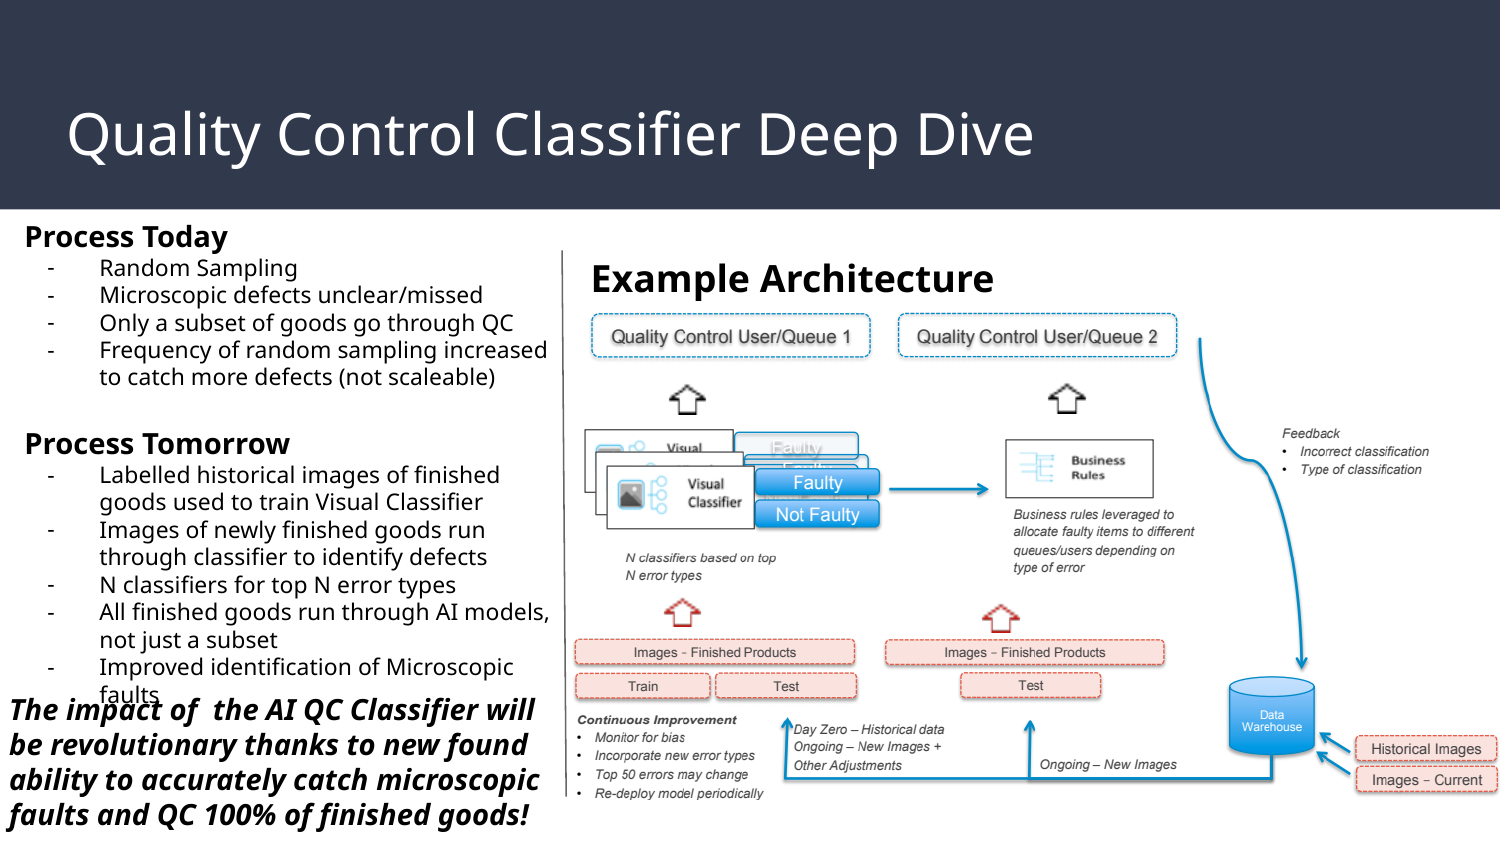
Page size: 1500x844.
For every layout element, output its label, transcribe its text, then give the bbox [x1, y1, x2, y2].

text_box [561, 250, 567, 315]
title Quality Control Classifier Deep Dive [51, 82, 1449, 185]
text_box Process Tomorrow Labelled historical images of finished goods used to train Visual Classifier Images of newly finished goods run through classifier to identify defects N classifiers for top N error types All finished goods run through AI models, not just a subset Improved identification of Microscopic faults [9, 410, 556, 476]
text_box Process Today Random Sampling Microscopic defects unclear/missed Only a subset of goods go through QC Frequency of random sampling increased to catch more defects (not scaleable) [9, 203, 573, 269]
text_box The impact of the AI QC Classifier will be revolutionary thanks to new found ability to accurately catch microscopic faults and QC 100% of finished goods! [0, 676, 556, 742]
picture [566, 311, 1500, 800]
text_box Example Architecture [575, 240, 1139, 306]
